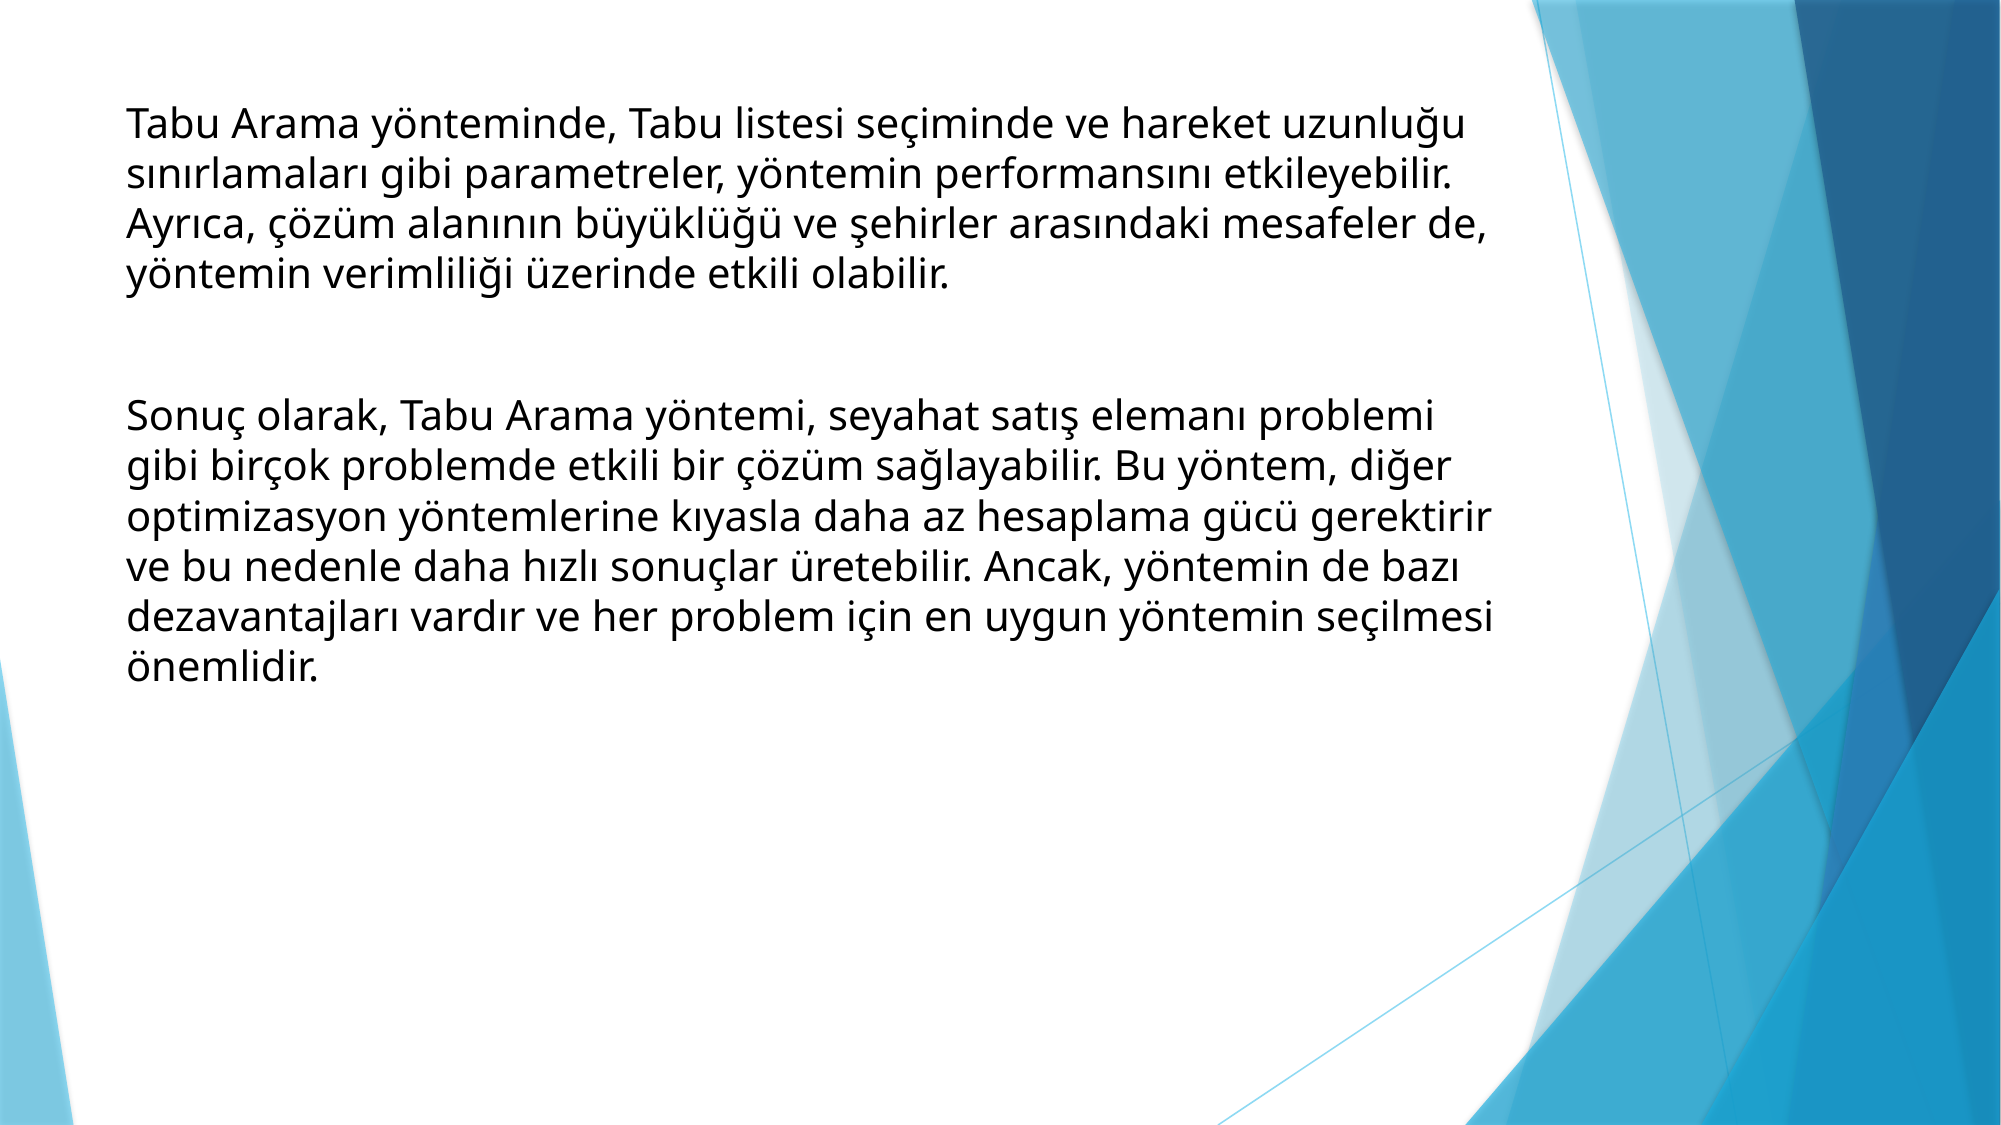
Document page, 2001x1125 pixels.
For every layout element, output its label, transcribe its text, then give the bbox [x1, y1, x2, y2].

list Tabu Arama yönteminde, Tabu listesi seçiminde ve hareket uzunluğu sınırlamaları gibi parametreler, yöntemin performansını etkileyebilir. Ayrıca, çözüm alanının büyüklüğü ve şehirler arasındaki mesafeler de, yöntemin verimliliği üzerinde etkili olabilir. Sonuç olarak, Tabu Arama yöntemi, seyahat satış elemanı problemi gibi birçok problemde etkili bir çözüm sağlayabilir. Bu yöntem, diğer optimizasyon yöntemlerine kıyasla daha az hesaplama gücü gerektirir ve bu nedenle daha hızlı sonuçlar üretebilir. Ancak, yöntemin de bazı dezavantajları vardır ve her problem için en uygun yöntemin seçilmesi önemlidir. [111, 89, 1522, 884]
